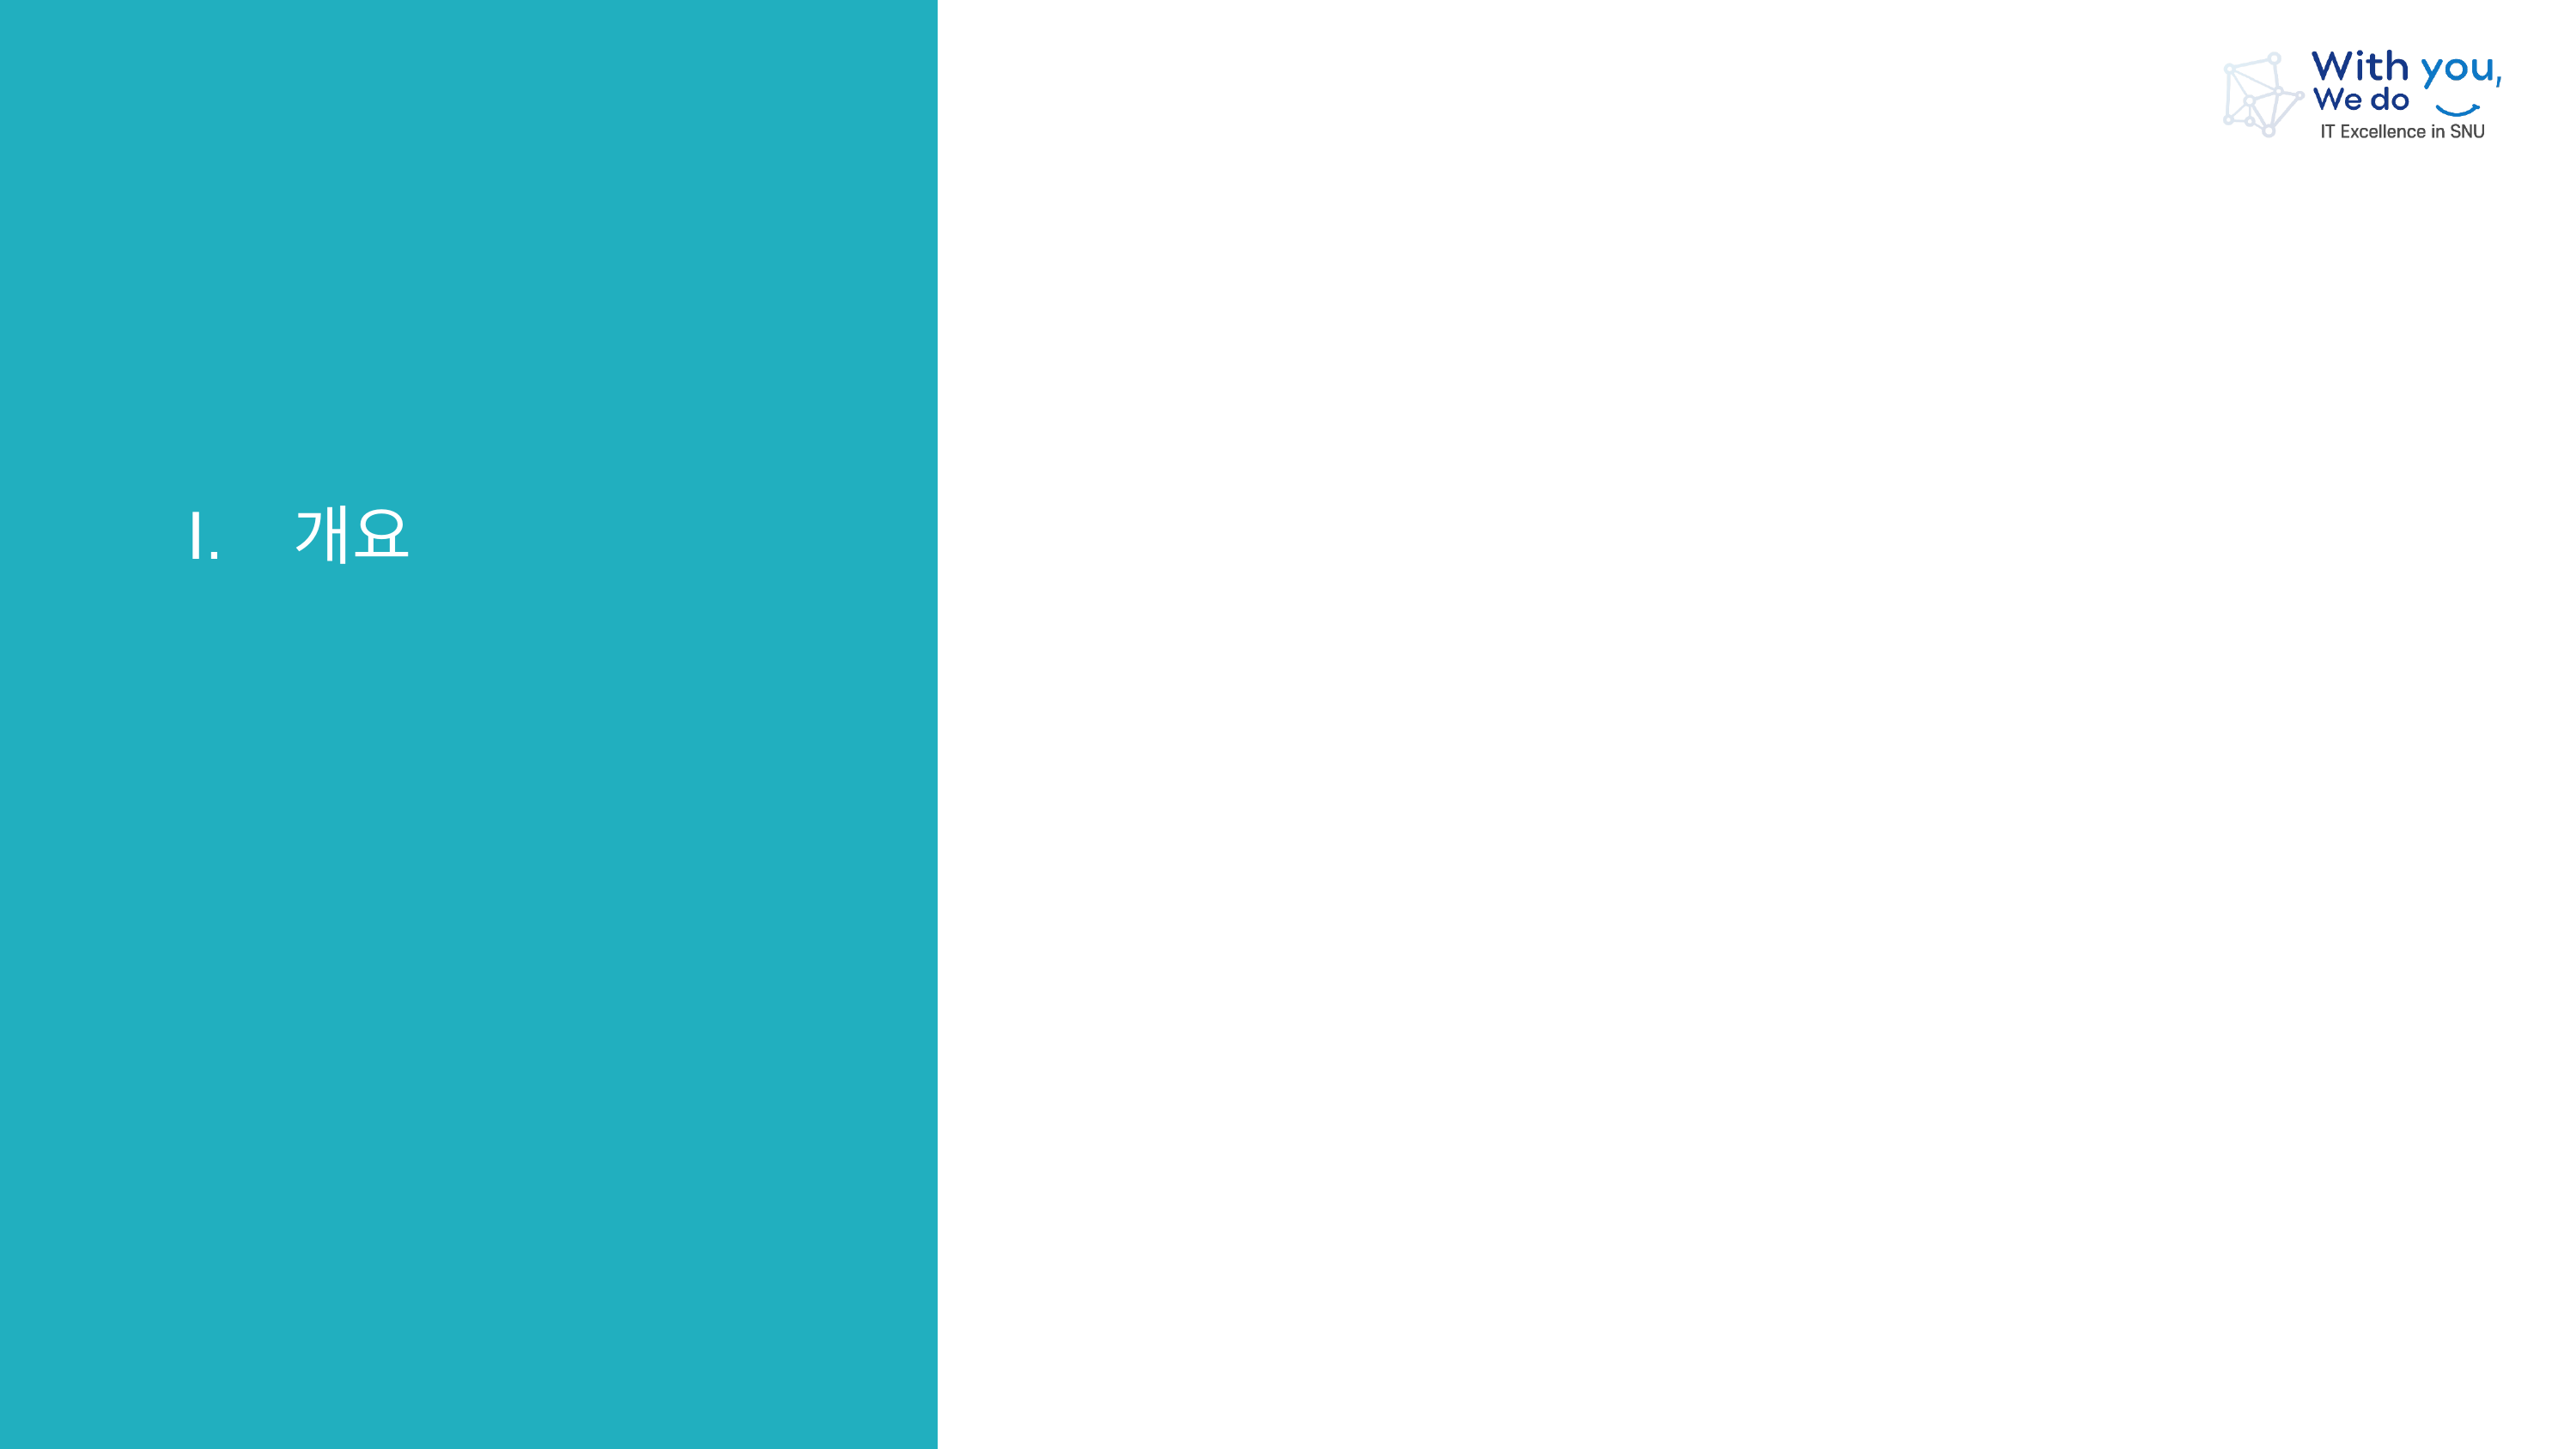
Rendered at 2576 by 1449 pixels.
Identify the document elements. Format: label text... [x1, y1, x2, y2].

text_box 개요 [280, 488, 934, 579]
picture [2221, 48, 2503, 140]
text_box Ⅰ. [174, 488, 280, 579]
picture [0, 0, 938, 1449]
